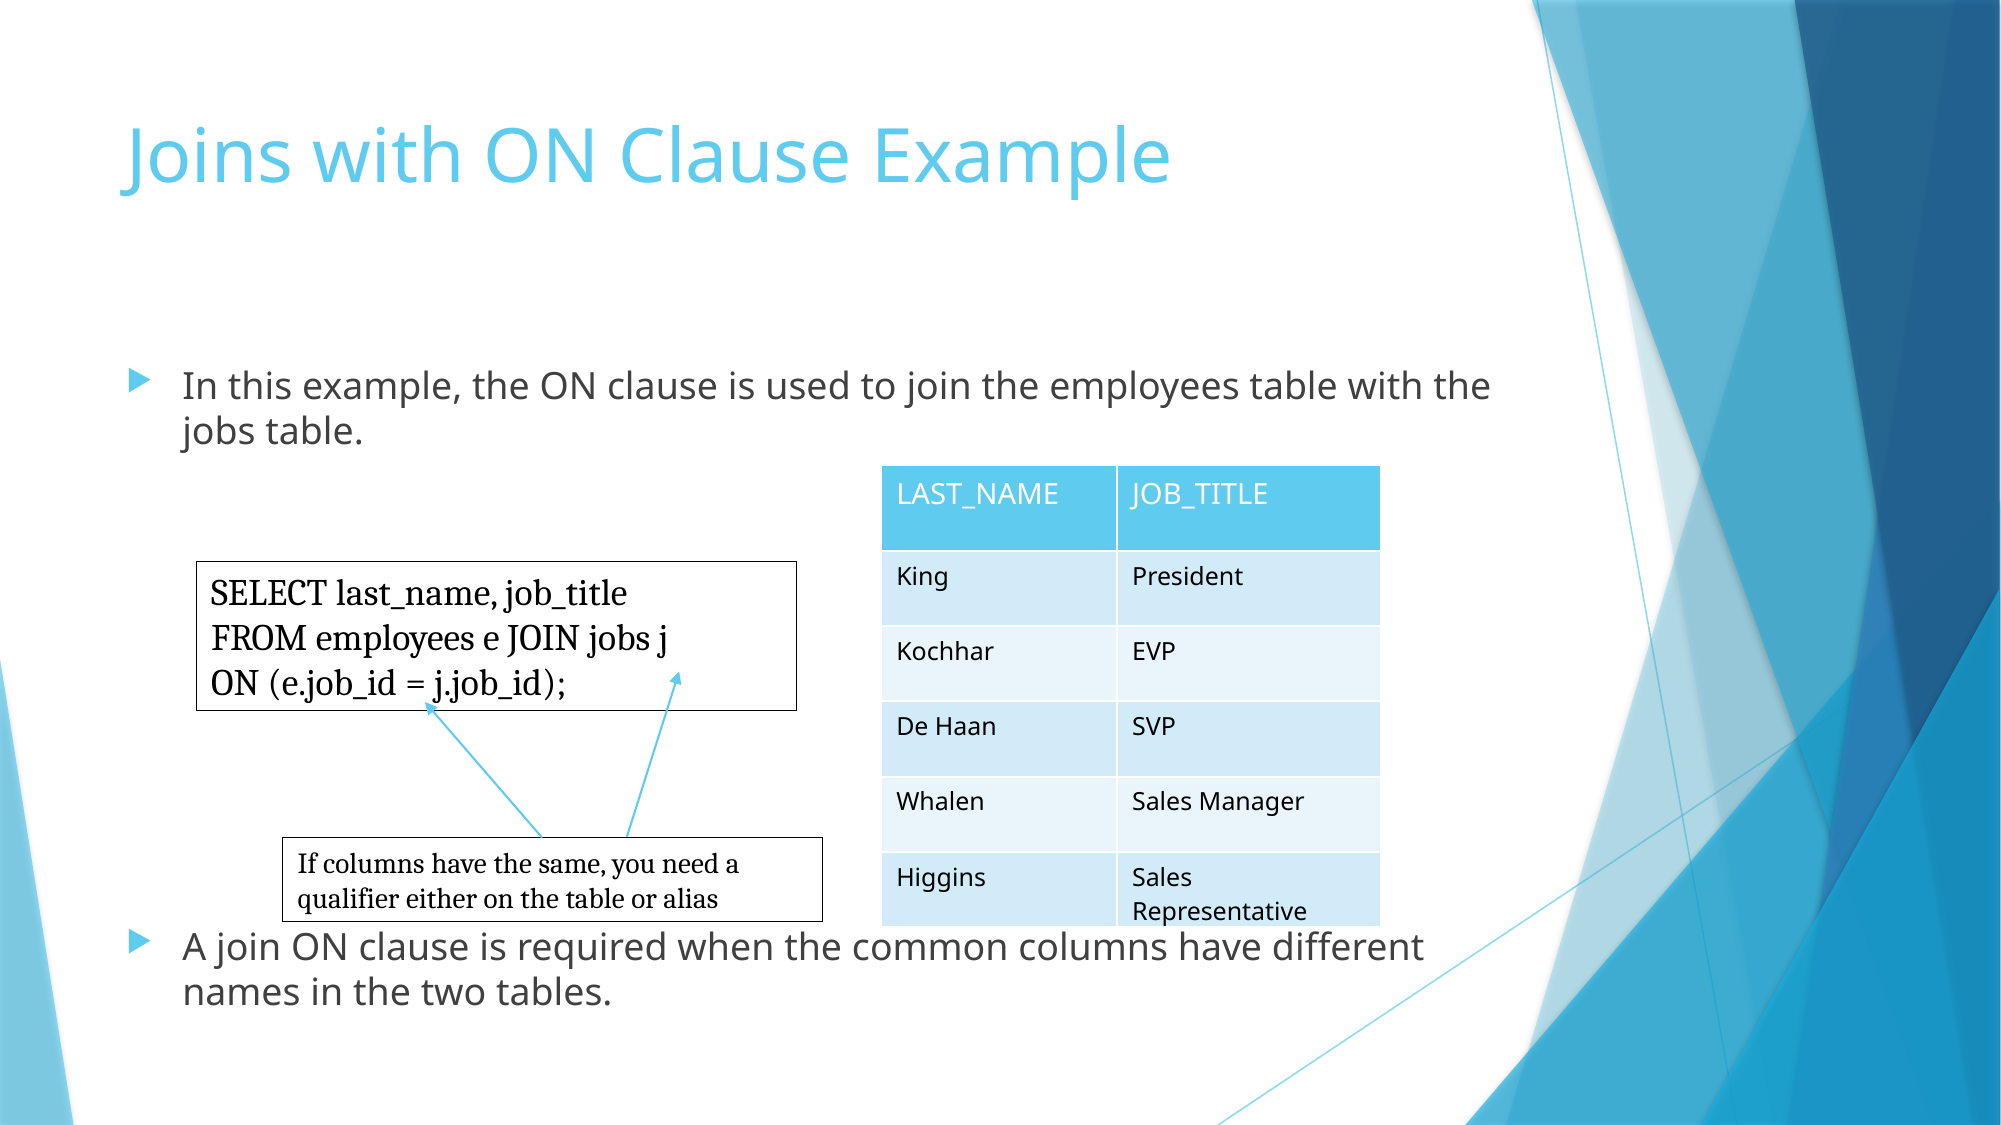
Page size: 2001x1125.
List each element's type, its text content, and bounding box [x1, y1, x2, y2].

table_cell Sales Representative [1118, 853, 1380, 926]
table_cell De Haan [882, 702, 1116, 776]
table_header LAST_NAME [882, 466, 1116, 550]
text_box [424, 701, 543, 838]
table_header JOB_TITLE [1118, 466, 1380, 550]
title Joins with ON Clause Example [111, 99, 1522, 317]
table_cell King [882, 552, 1116, 625]
list In this example, the ON clause is used to join the employees table with the jobs table. A join ON clause is required when the common columns have different names in the two tables. [111, 354, 1522, 1073]
table_cell Whalen [882, 778, 1116, 851]
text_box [626, 670, 680, 838]
table_cell SVP [1118, 702, 1380, 776]
table_cell Higgins [882, 853, 1116, 926]
table_cell Sales Manager [1118, 778, 1380, 851]
text_box If columns have the same, you need a qualifier either on the table or alias [282, 837, 823, 922]
table_cell EVP [1118, 627, 1380, 700]
table_cell President [1118, 552, 1380, 625]
text_box SELECT last_name, job_title FROM employees e JOIN jobs j ON (e.job_id = j.job_id); [196, 561, 797, 711]
table_cell Kochhar [882, 627, 1116, 700]
